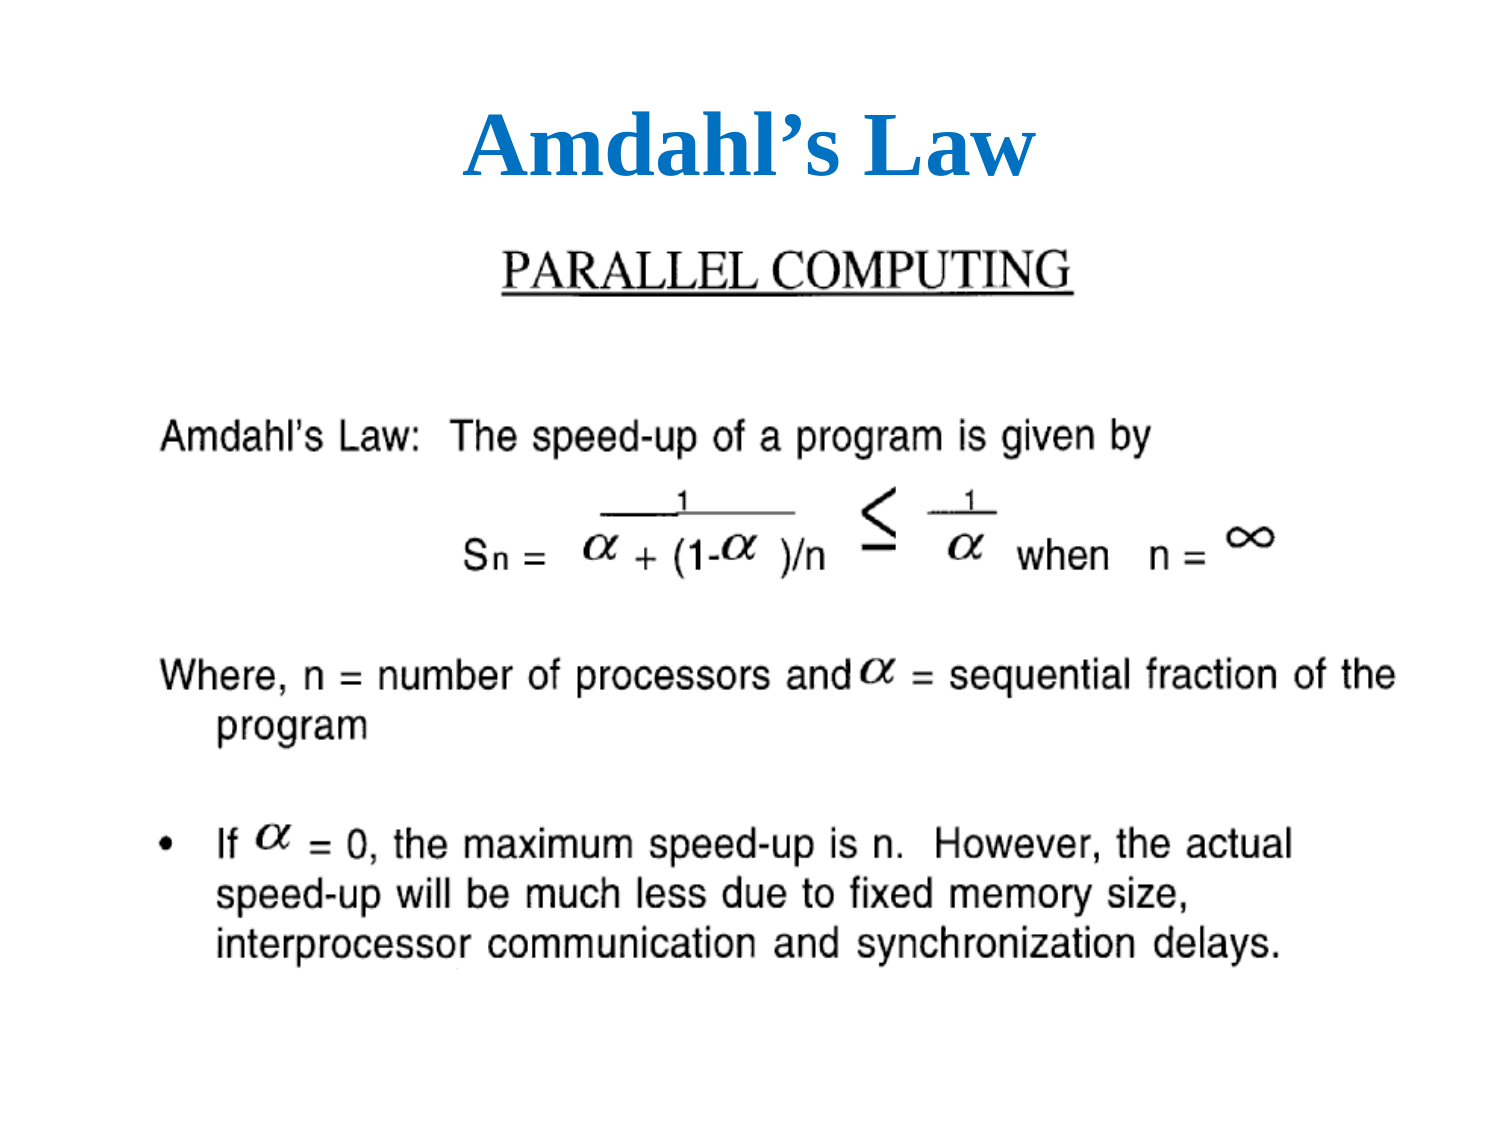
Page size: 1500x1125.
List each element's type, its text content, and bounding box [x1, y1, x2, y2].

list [74, 212, 1411, 1038]
title Amdahl’s Law [75, 45, 1425, 233]
